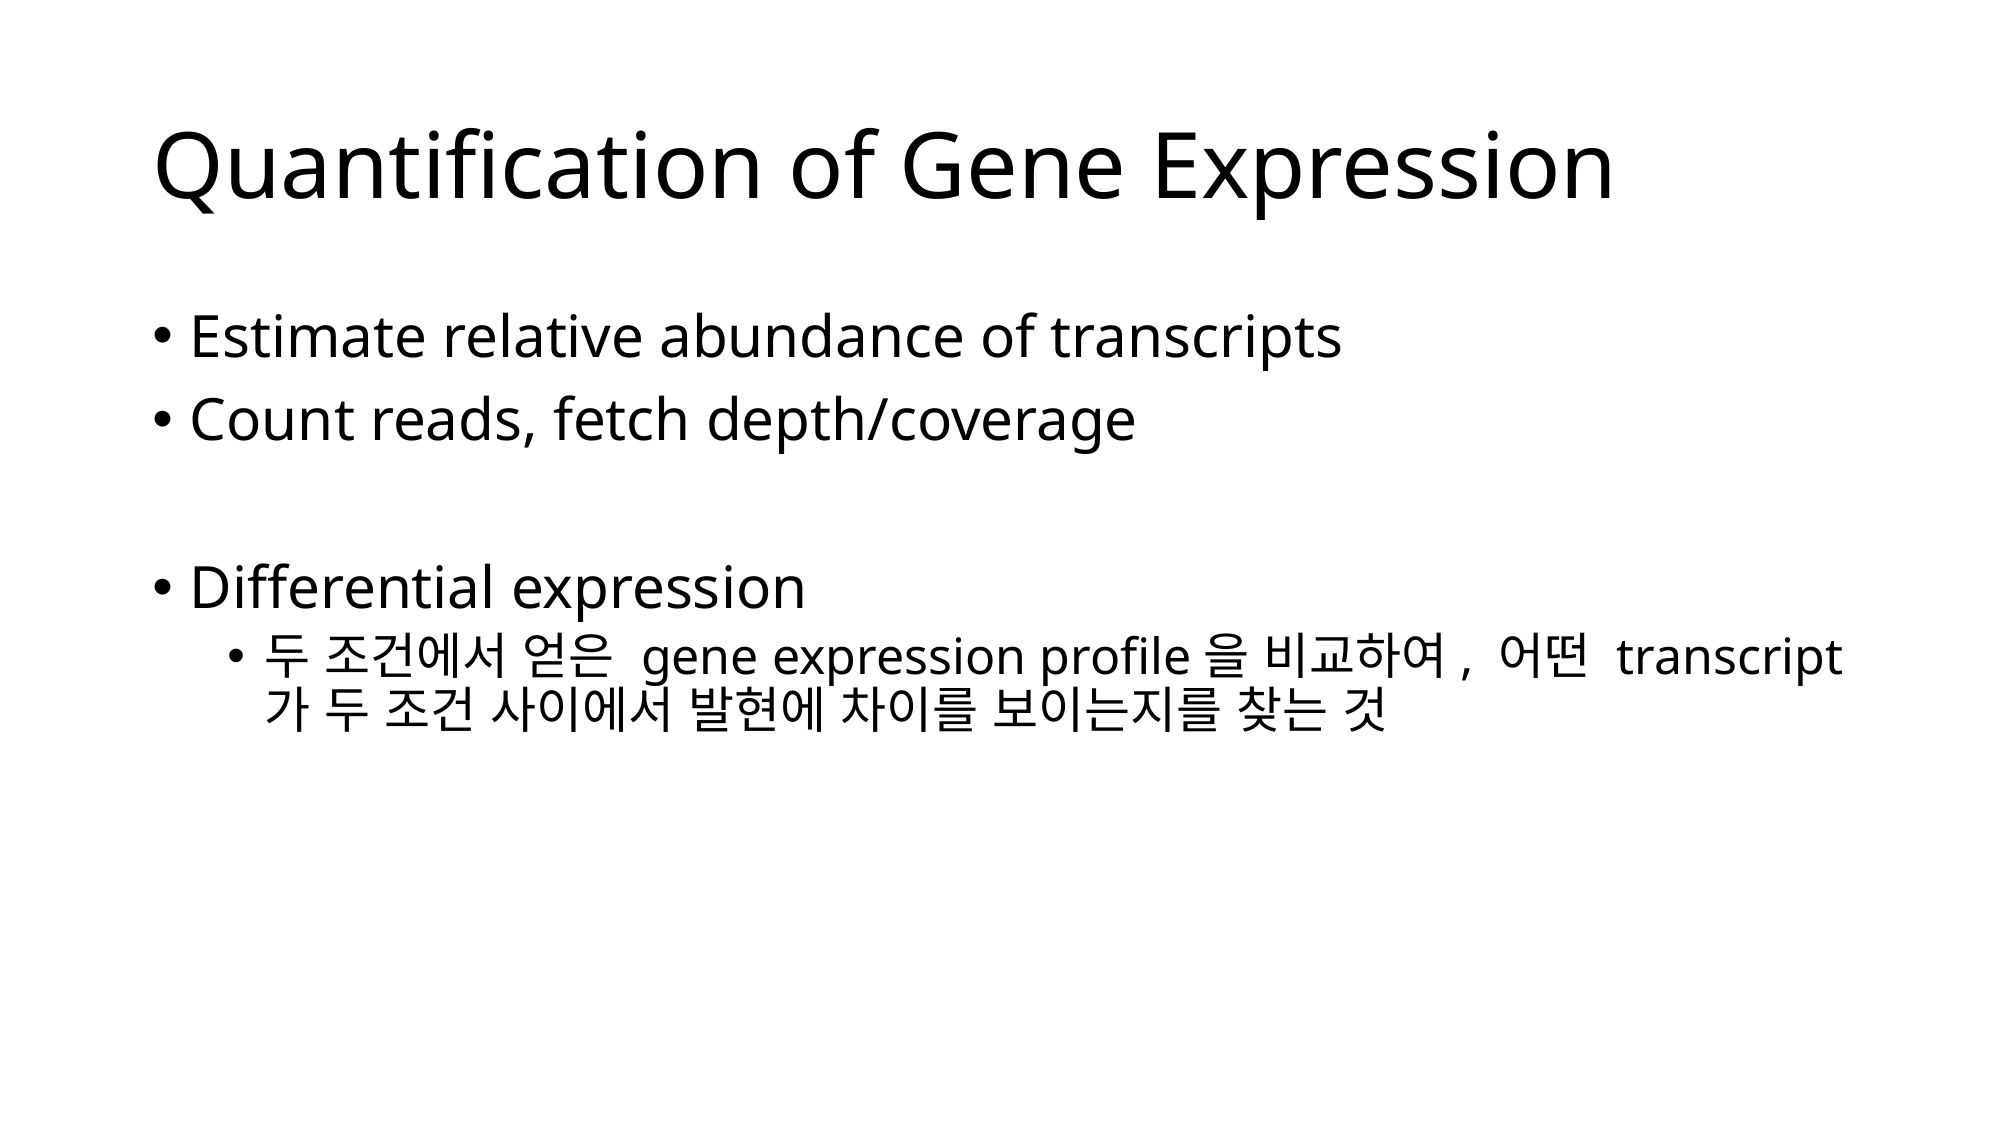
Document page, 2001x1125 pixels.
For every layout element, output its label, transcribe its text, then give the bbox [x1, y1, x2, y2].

list Estimate relative abundance of transcripts Count reads, fetch depth/coverage Differential expression 두 조건에서 얻은 gene expression profile을 비교하여, 어떤 transcript가 두 조건 사이에서 발현에 차이를 보이는지를 찾는 것 [137, 299, 1863, 1014]
title Quantification of Gene Expression [137, 59, 1863, 278]
